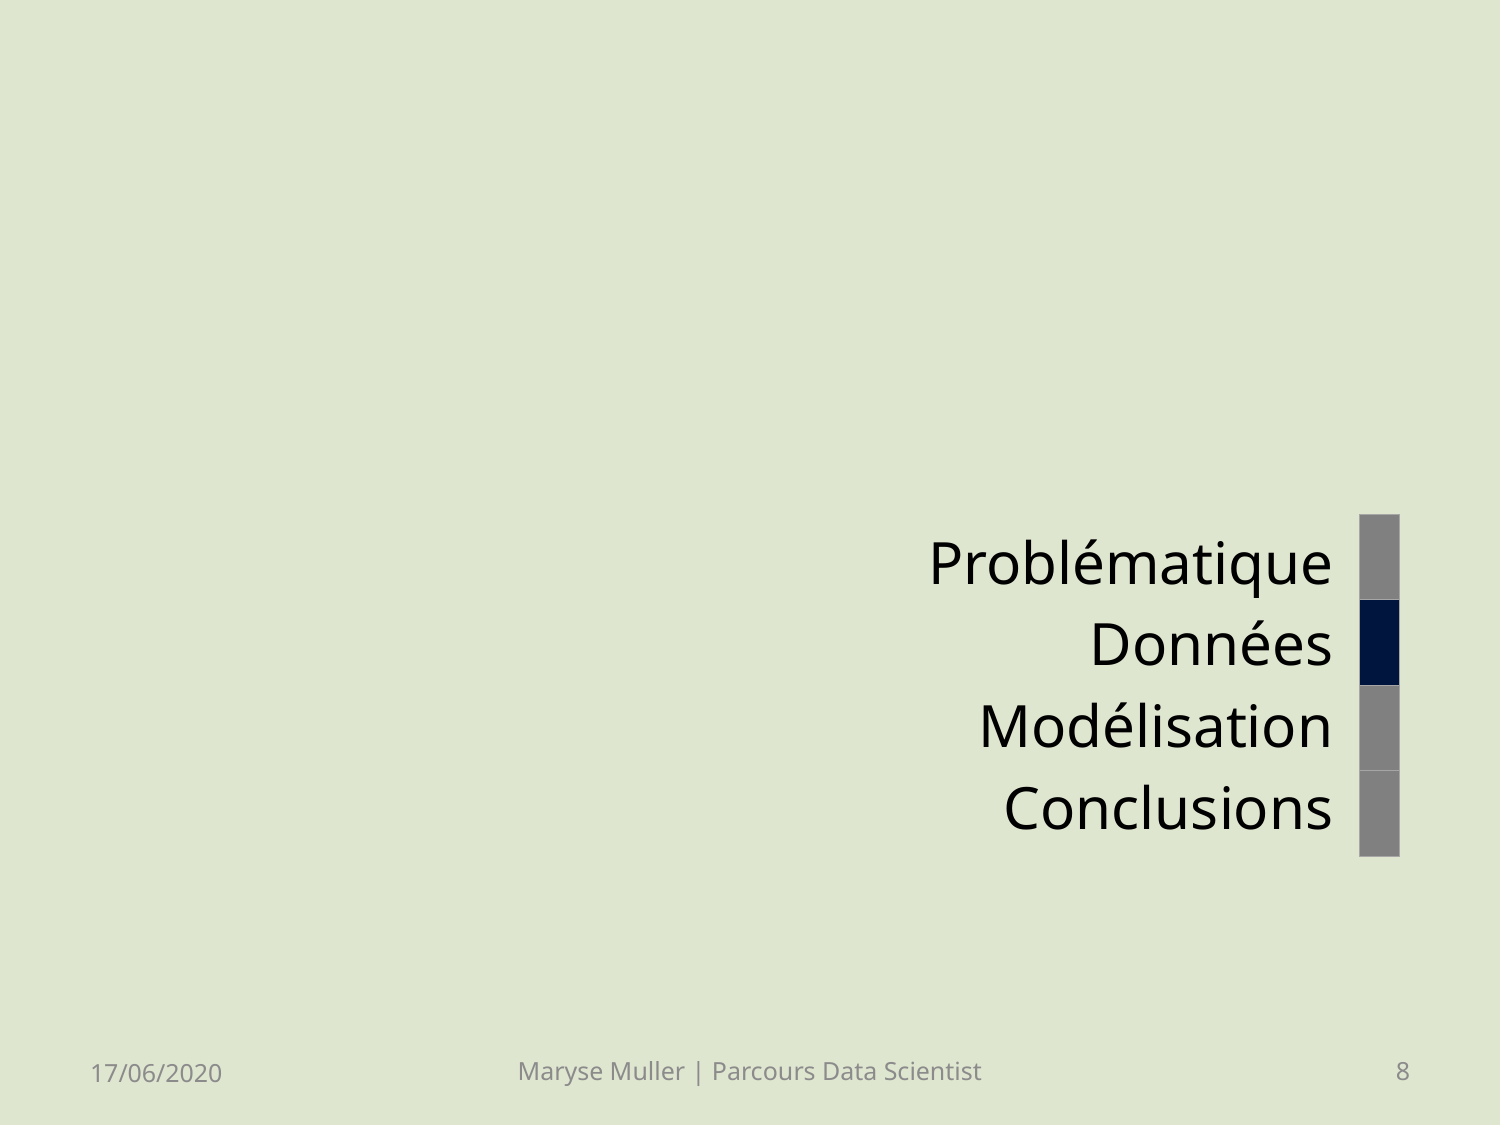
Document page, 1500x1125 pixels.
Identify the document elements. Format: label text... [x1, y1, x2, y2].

text_box Problématique Données Modélisation Conclusions [610, 518, 1348, 869]
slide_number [75, 1042, 425, 1103]
footer Maryse Muller | Parcours Data Scientist [472, 1042, 1028, 1103]
slide_number 8 [1074, 1042, 1425, 1103]
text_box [1359, 514, 1400, 857]
